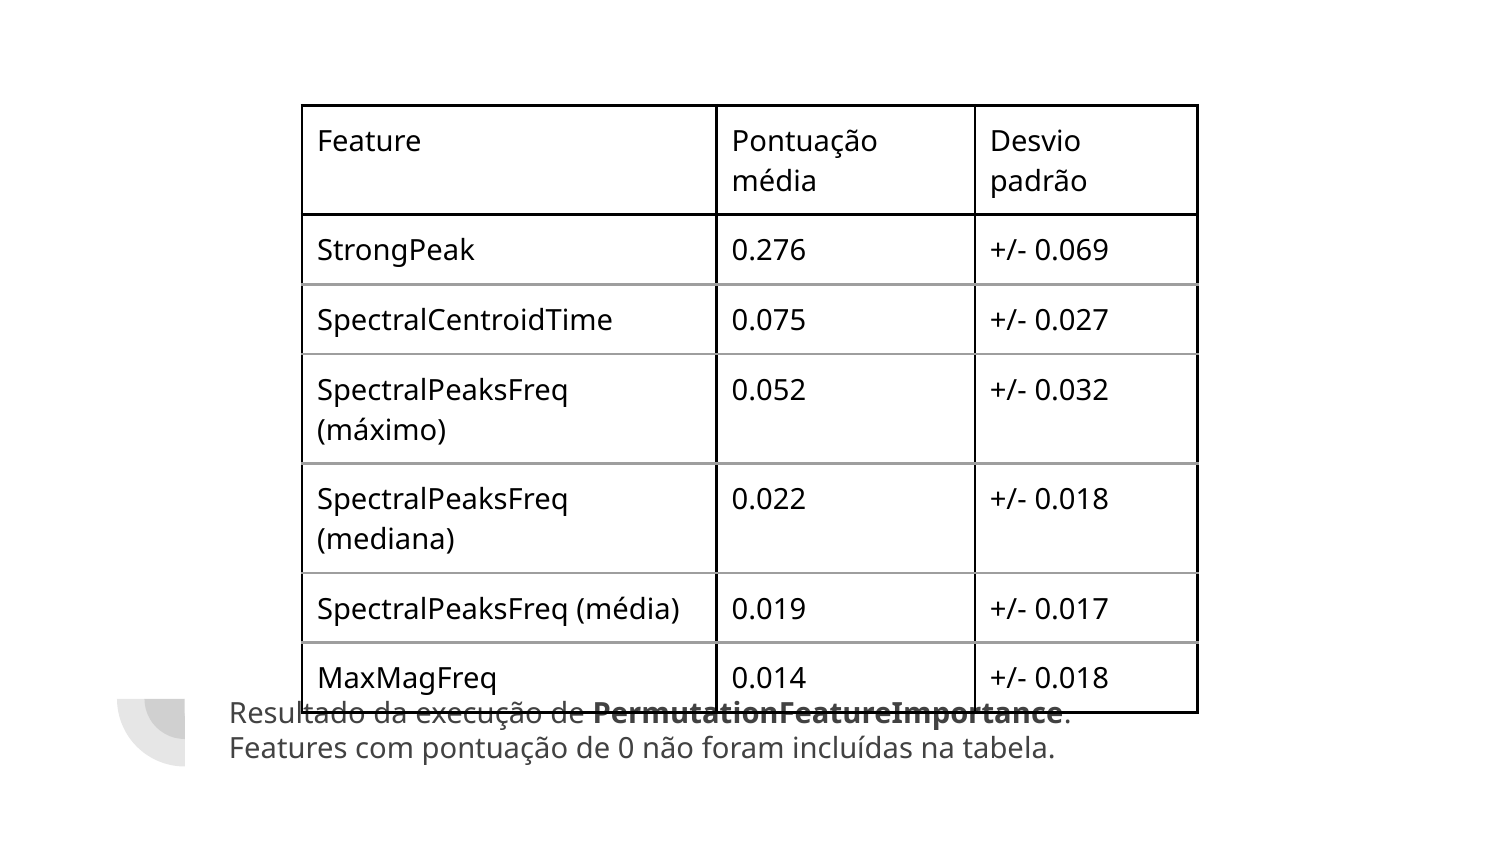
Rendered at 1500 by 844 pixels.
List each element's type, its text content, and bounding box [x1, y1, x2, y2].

table_cell StrongPeak [303, 216, 715, 283]
table_header Feature [303, 107, 715, 213]
list Resultado da execução de PermutationFeatureImportance. Features com pontuação de 0 não foram incluídas na tabela. [213, 678, 1173, 767]
table_cell SpectralPeaksFreq (média) [303, 574, 715, 641]
table_cell 0.022 [718, 465, 974, 572]
table_cell SpectralPeaksFreq (máximo) [303, 355, 715, 462]
table_cell +/- 0.017 [976, 574, 1196, 641]
table_cell +/- 0.032 [976, 355, 1196, 462]
table_header Pontuação média [718, 107, 974, 213]
table_cell 0.014 [718, 644, 974, 711]
table_cell 0.276 [718, 216, 974, 283]
table_cell 0.019 [718, 574, 974, 641]
table_cell 0.075 [718, 286, 974, 353]
table_cell SpectralPeaksFreq (mediana) [303, 465, 715, 572]
table_cell MaxMagFreq [303, 644, 715, 711]
table_cell 0.052 [718, 355, 974, 462]
table_cell +/- 0.069 [976, 216, 1196, 283]
table_header Desvio padrão [976, 107, 1196, 213]
table_cell +/- 0.018 [976, 644, 1196, 711]
table_cell +/- 0.018 [976, 465, 1196, 572]
table_cell +/- 0.027 [976, 286, 1196, 353]
table_cell SpectralCentroidTime [303, 286, 715, 353]
